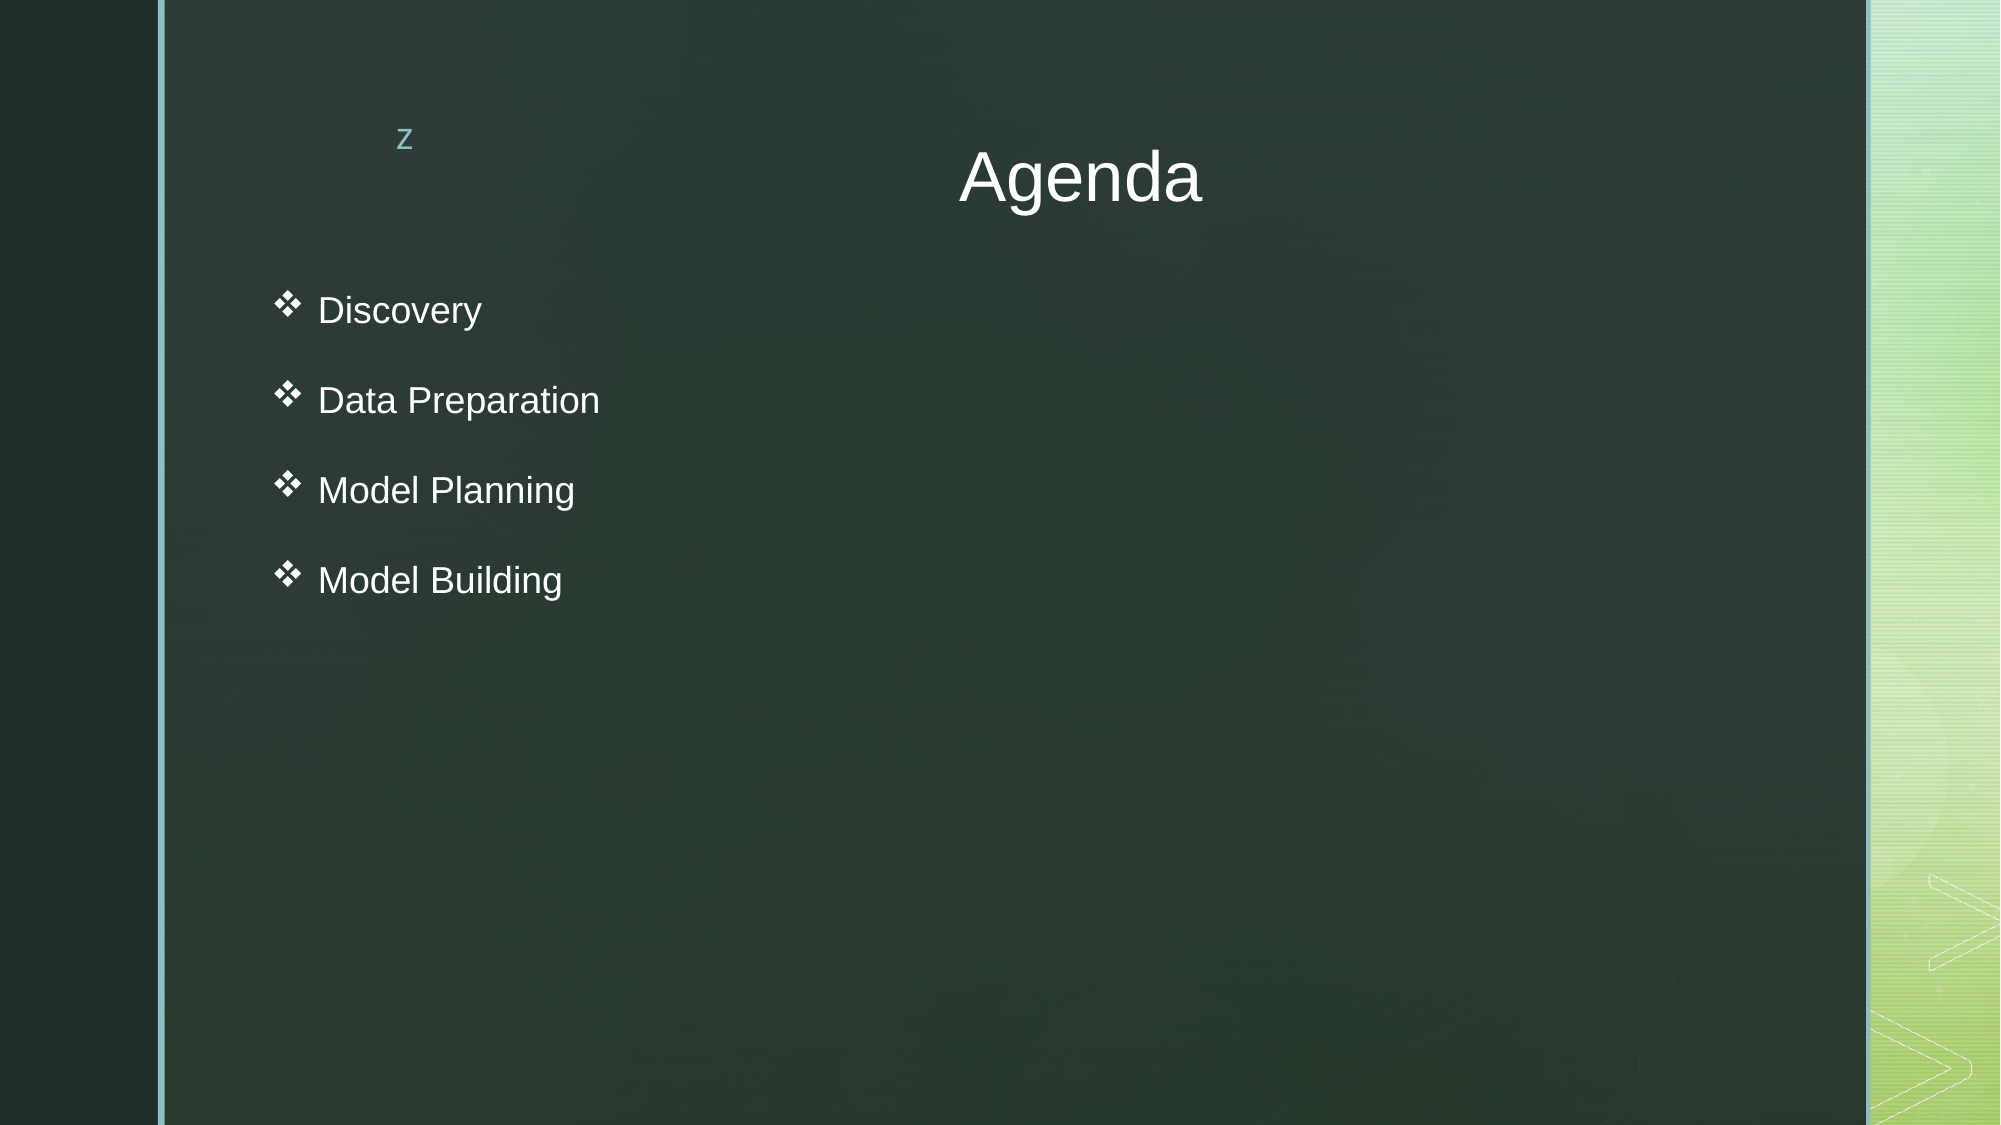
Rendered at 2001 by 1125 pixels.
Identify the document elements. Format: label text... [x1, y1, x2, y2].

picture [1871, 0, 2001, 1125]
text_box Discovery Data Preparation Model Planning Model Building [256, 278, 1706, 699]
title Agenda [428, 132, 1734, 310]
